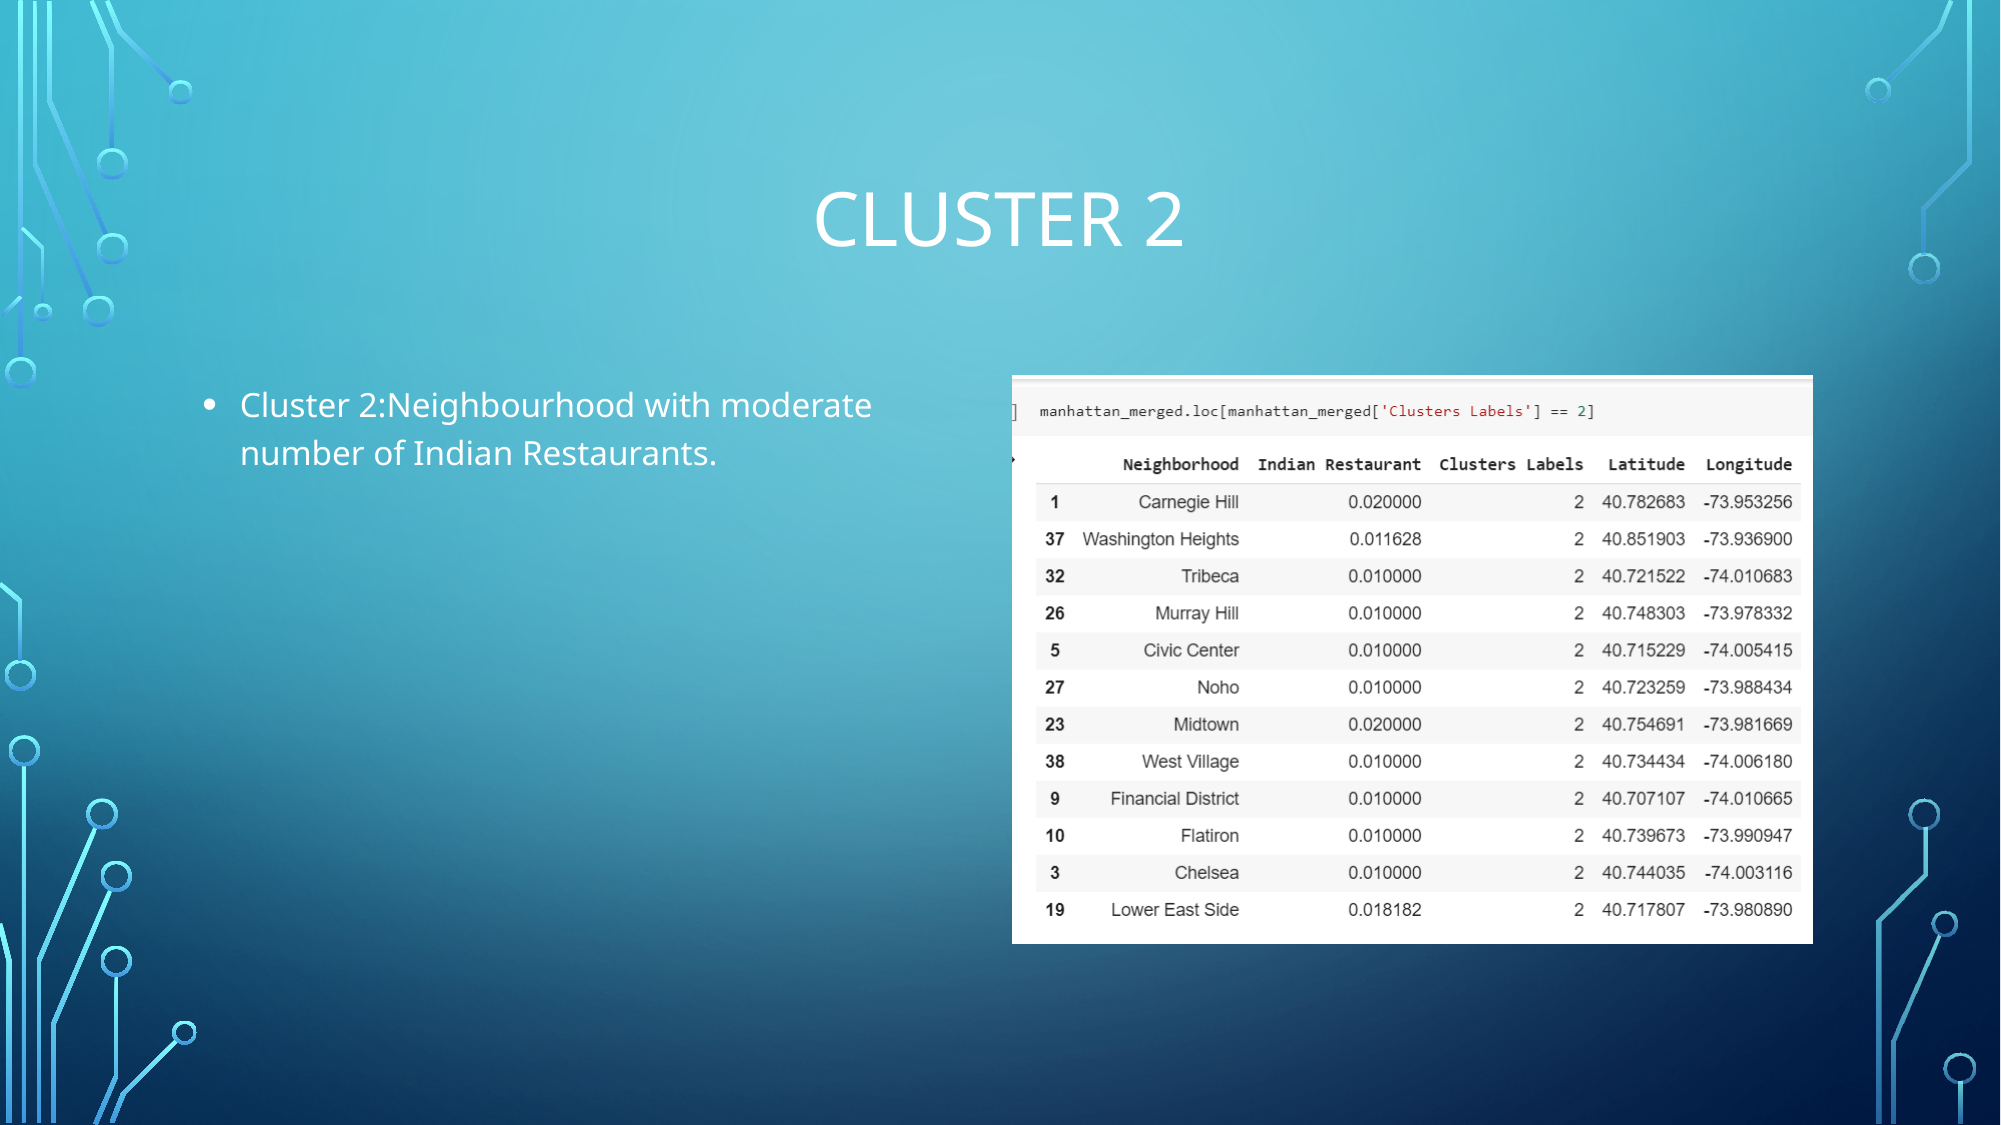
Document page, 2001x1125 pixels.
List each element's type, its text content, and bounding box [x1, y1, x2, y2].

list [1012, 374, 1813, 944]
list Cluster 2:Neighbourhood with moderate number of Indian Restaurants. [187, 369, 988, 950]
title Cluster 2 [187, 101, 1813, 344]
